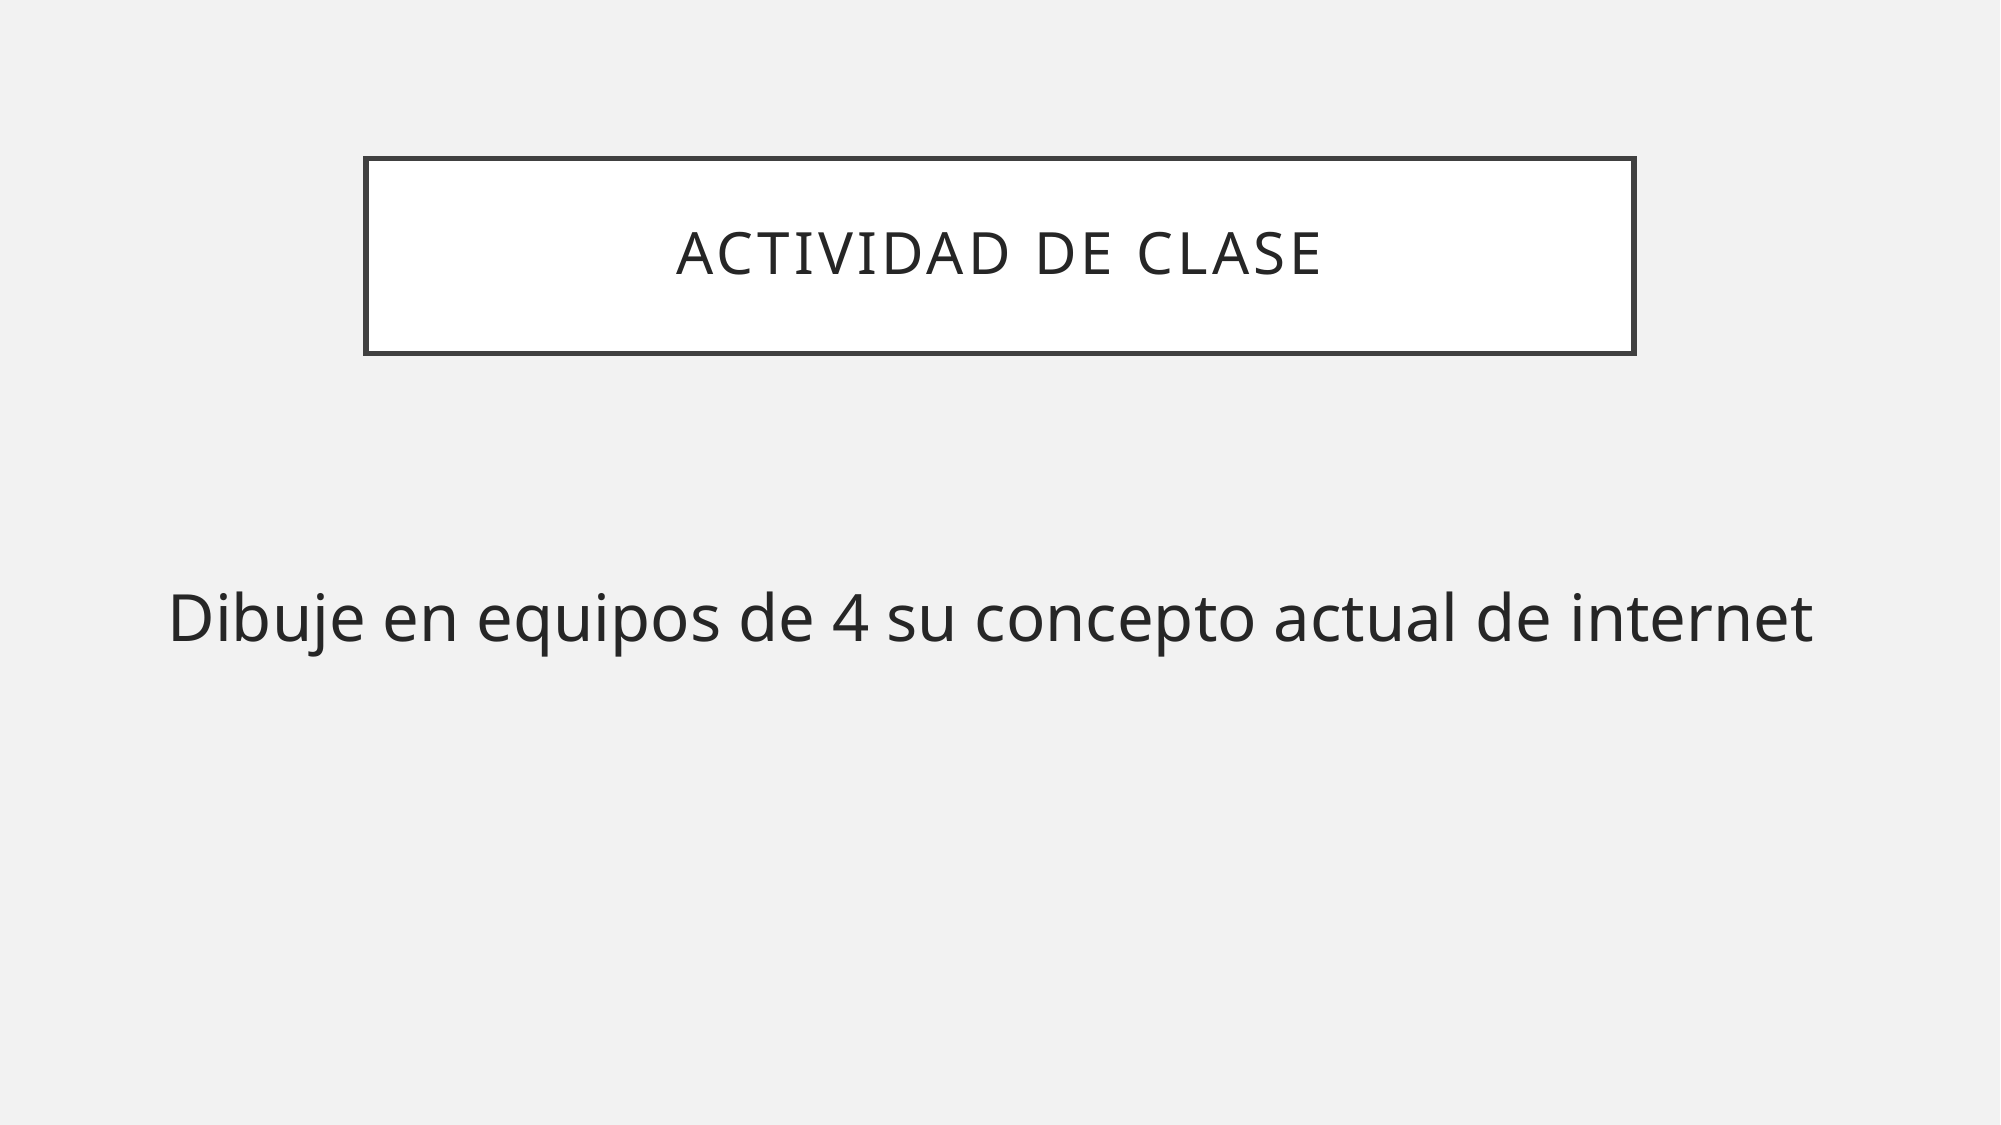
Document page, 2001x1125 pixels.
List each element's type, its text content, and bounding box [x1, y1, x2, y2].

list Dibuje en equipos de 4 su concepto actual de internet [137, 568, 1863, 680]
title Actividad de clase [363, 156, 1637, 356]
